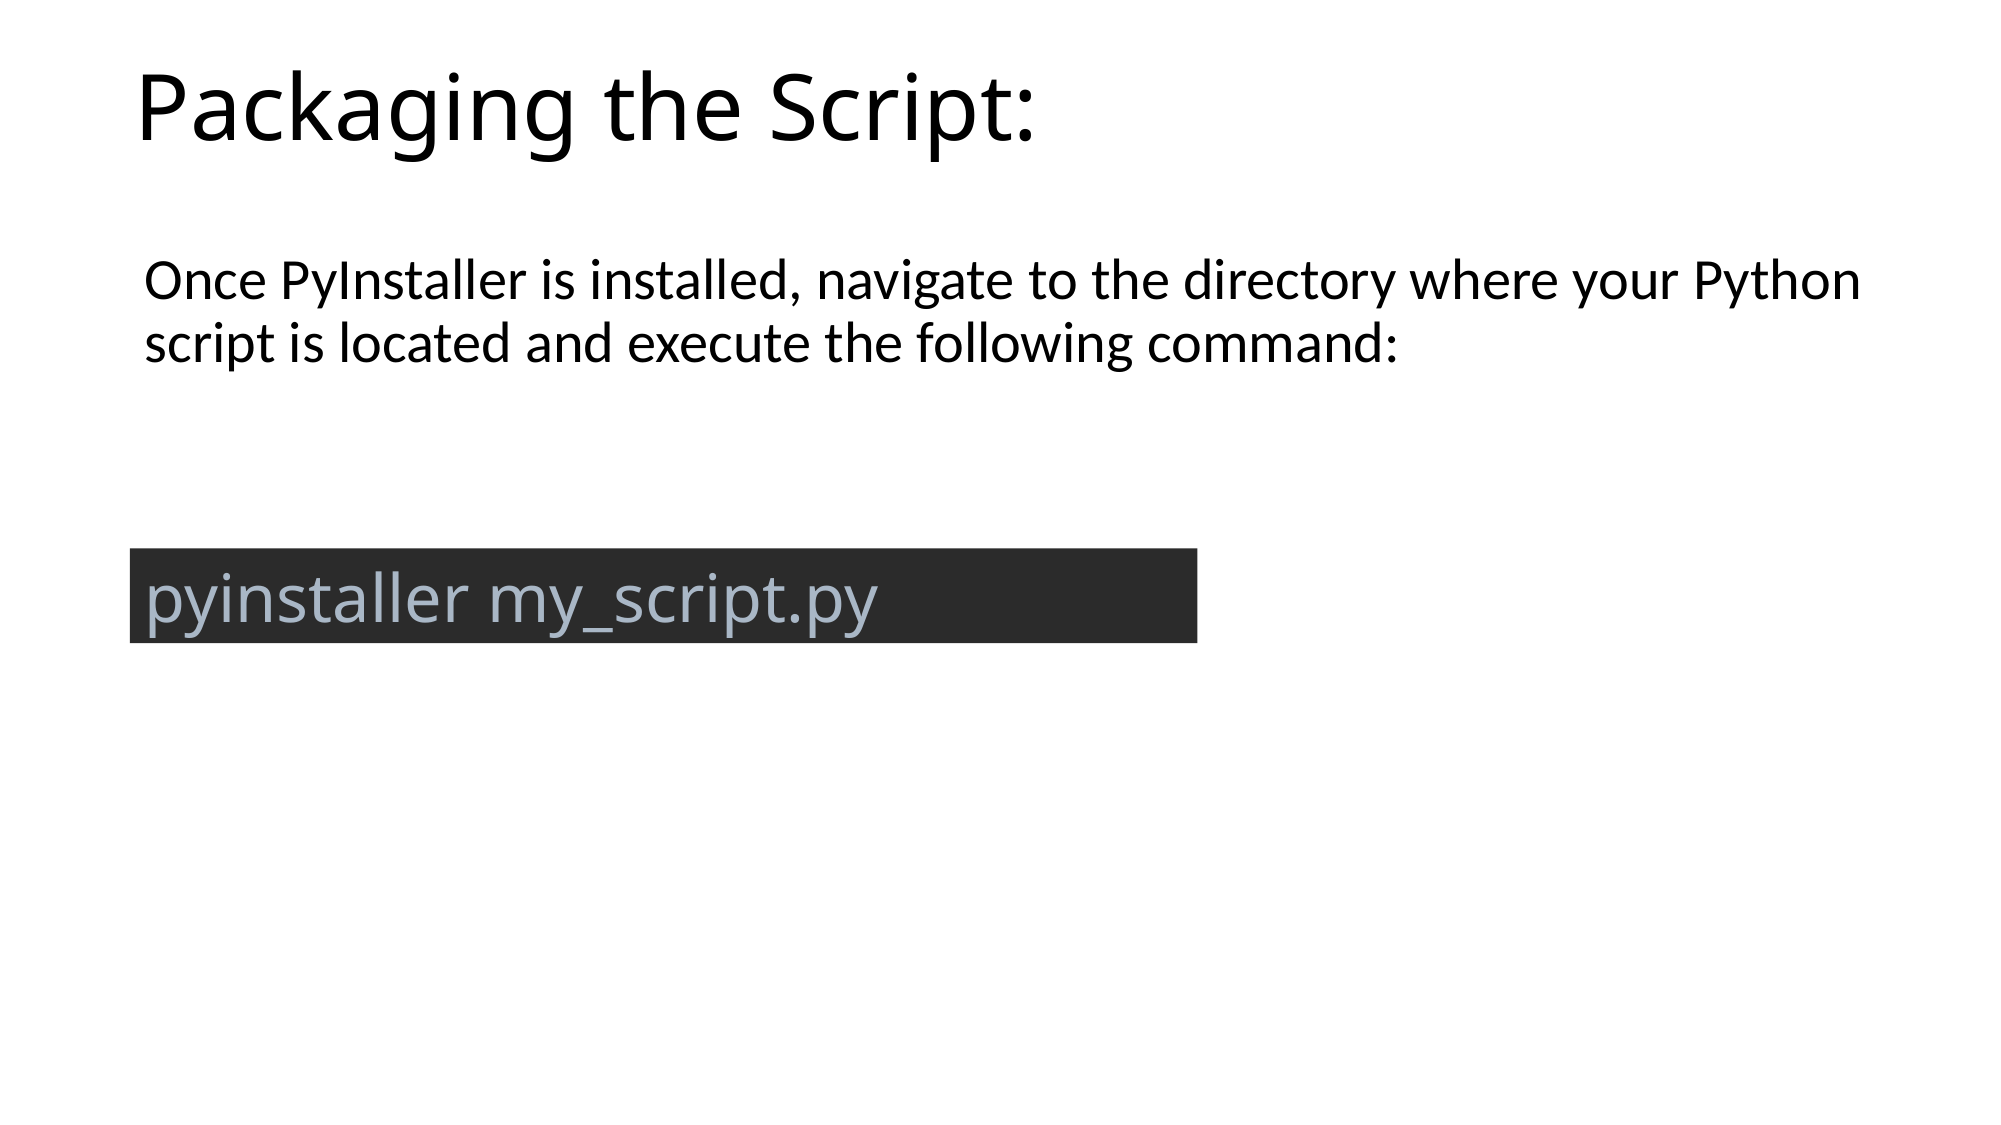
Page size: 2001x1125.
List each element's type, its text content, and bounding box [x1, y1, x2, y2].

title Packaging the Script: [119, 2, 1845, 220]
list Once PyInstaller is installed, navigate to the directory where your Python script is located and execute the following command: [130, 241, 1900, 460]
text_box pyinstaller my_script.py [129, 548, 1198, 644]
